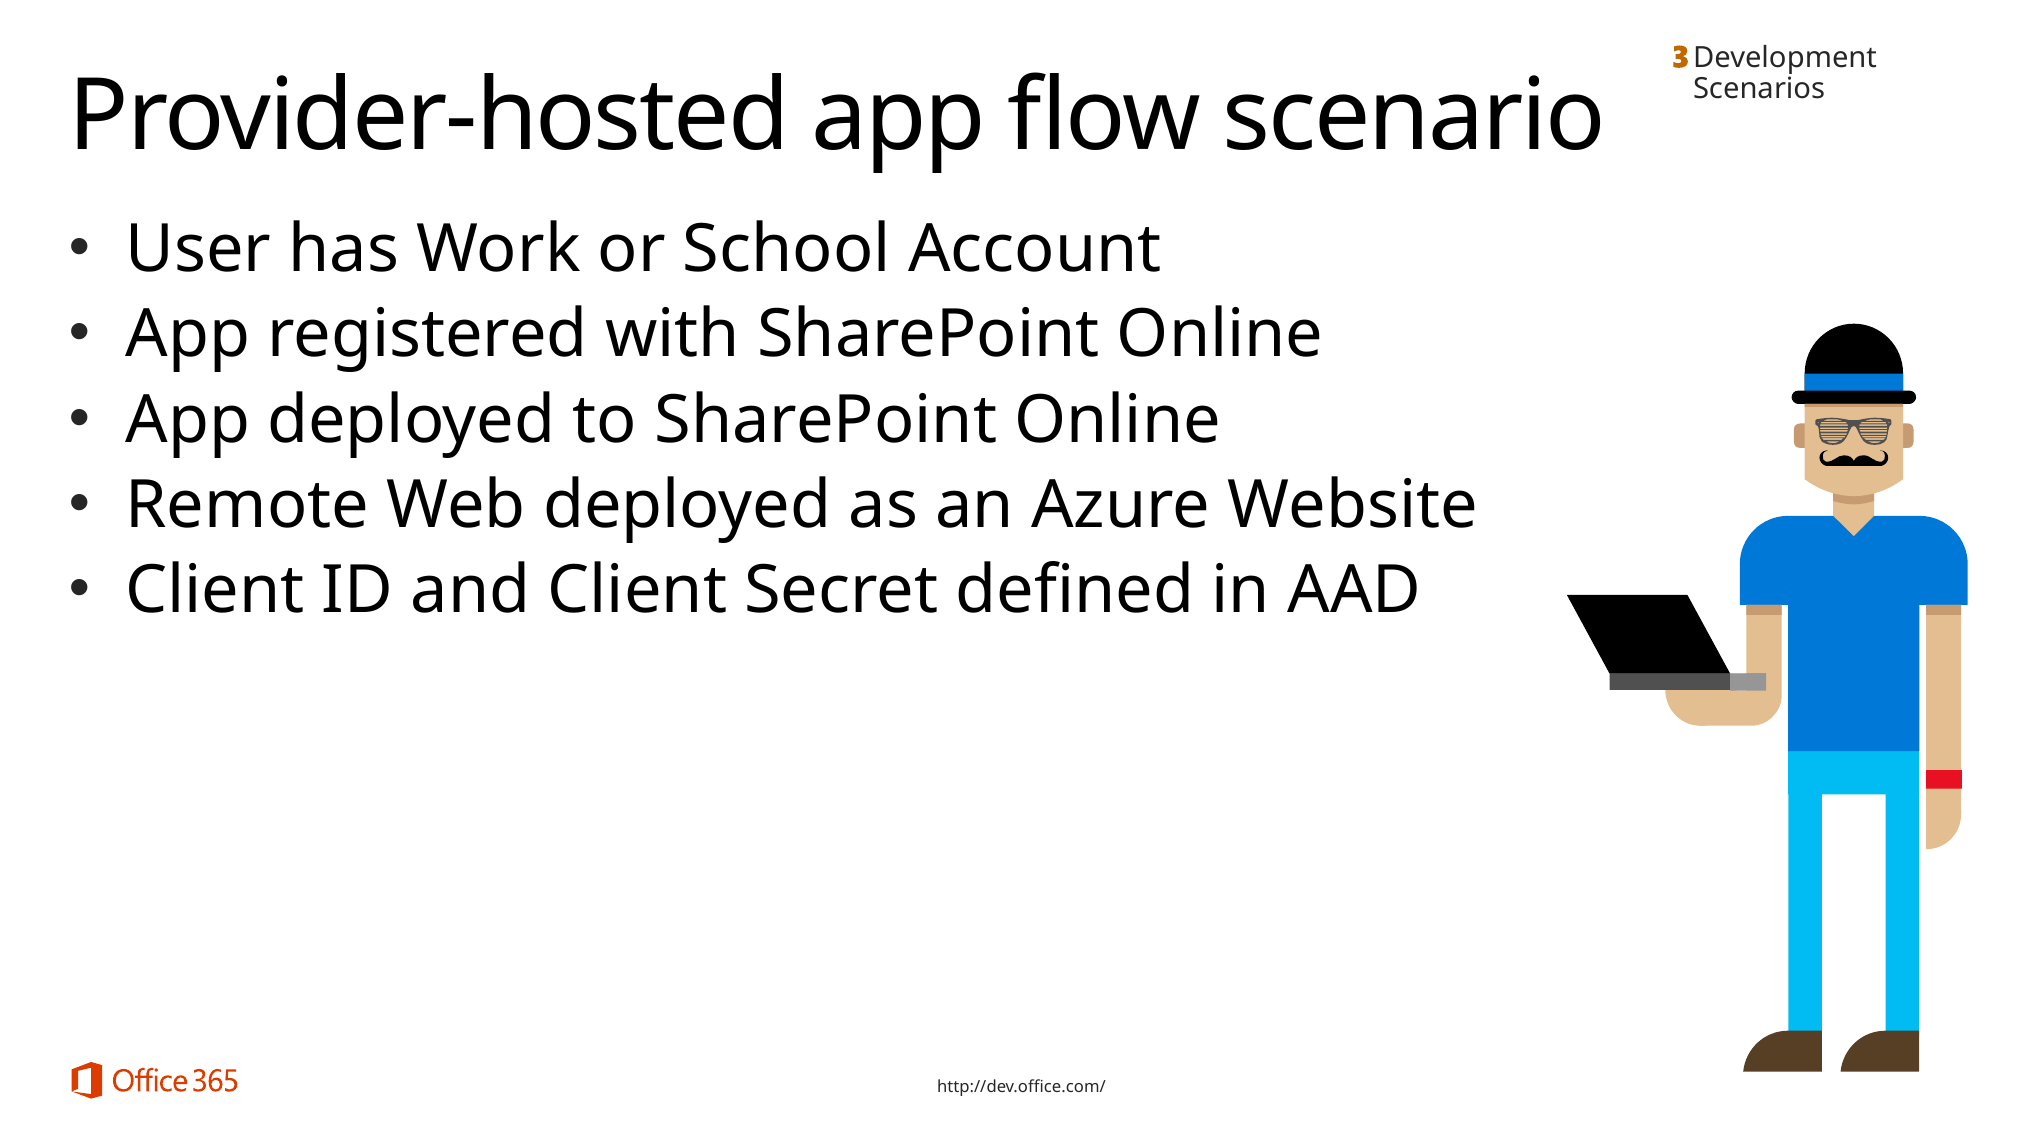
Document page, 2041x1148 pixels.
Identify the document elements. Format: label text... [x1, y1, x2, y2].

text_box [1566, 323, 1968, 1072]
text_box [1668, 27, 2026, 75]
list User has Work or School Account App registered with SharePoint Online App deployed to SharePoint Online Remote Web deployed as an Azure Website Client ID and Client Secret defined in AAD [45, 198, 1996, 658]
title Provider-hosted app flow scenario [45, 48, 1996, 198]
